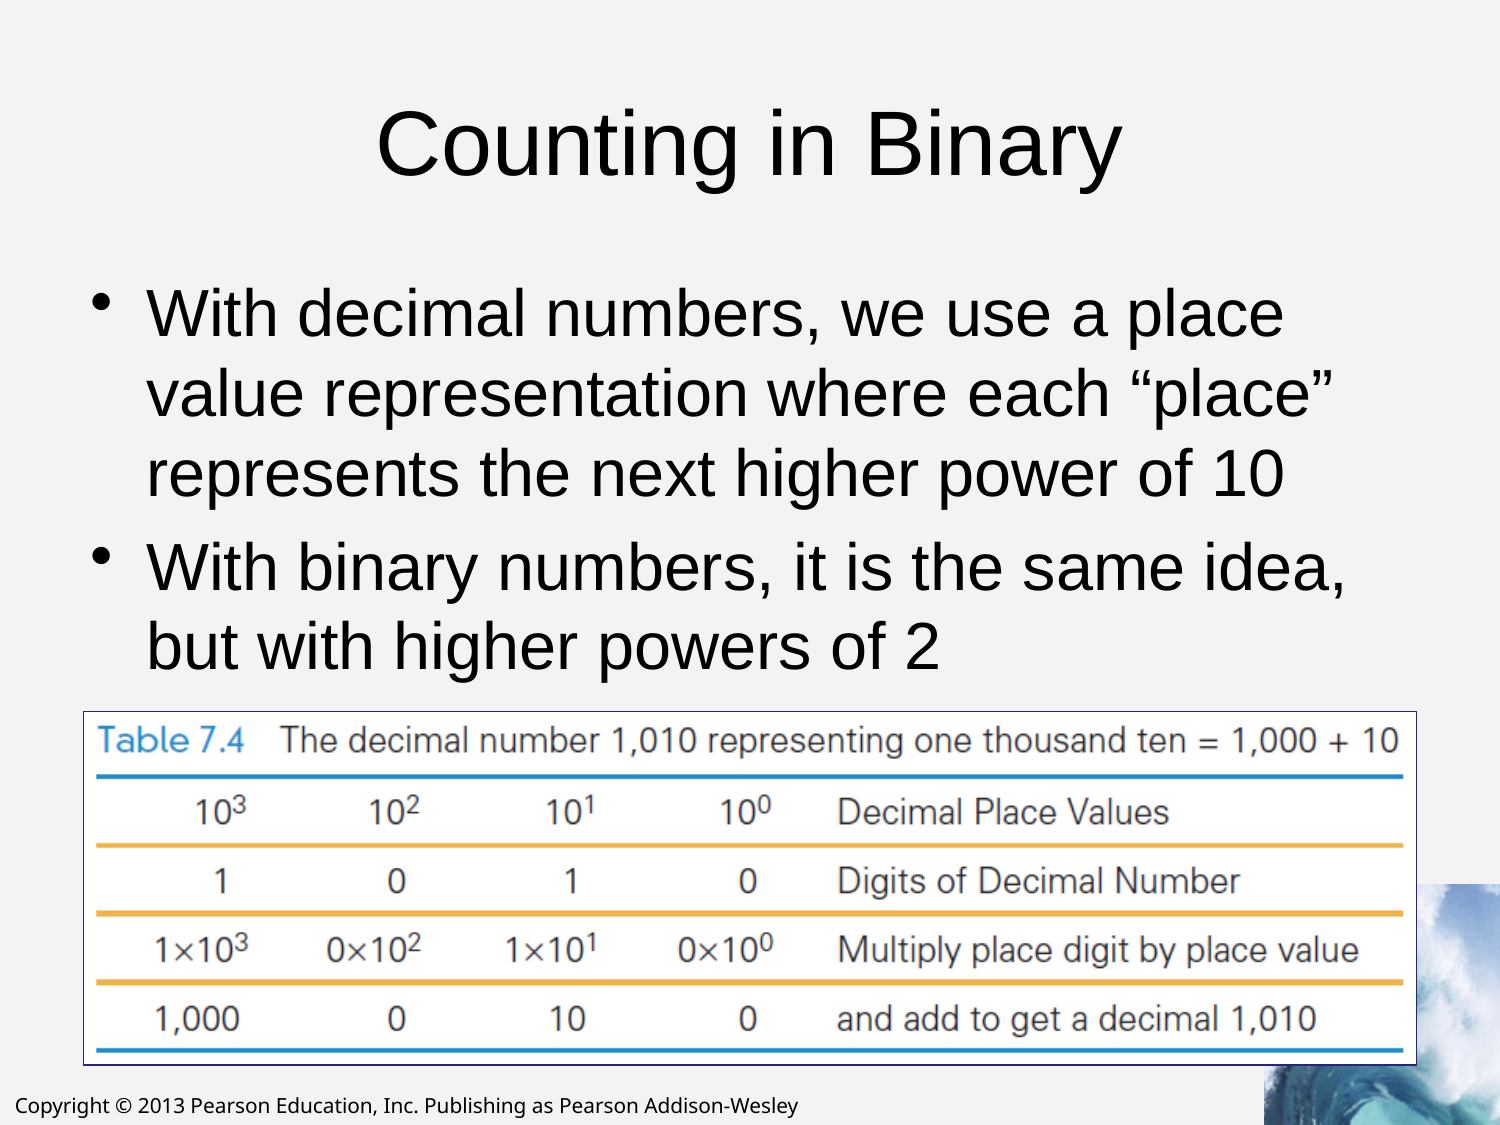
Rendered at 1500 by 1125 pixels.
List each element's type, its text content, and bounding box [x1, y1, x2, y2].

list With decimal numbers, we use a place value representation where each “place” represents the next higher power of 10 With binary numbers, it is the same idea, but with higher powers of 2 [74, 262, 1426, 1006]
title Counting in Binary [74, 44, 1426, 233]
picture [1264, 884, 1500, 1125]
picture [84, 712, 1416, 1065]
